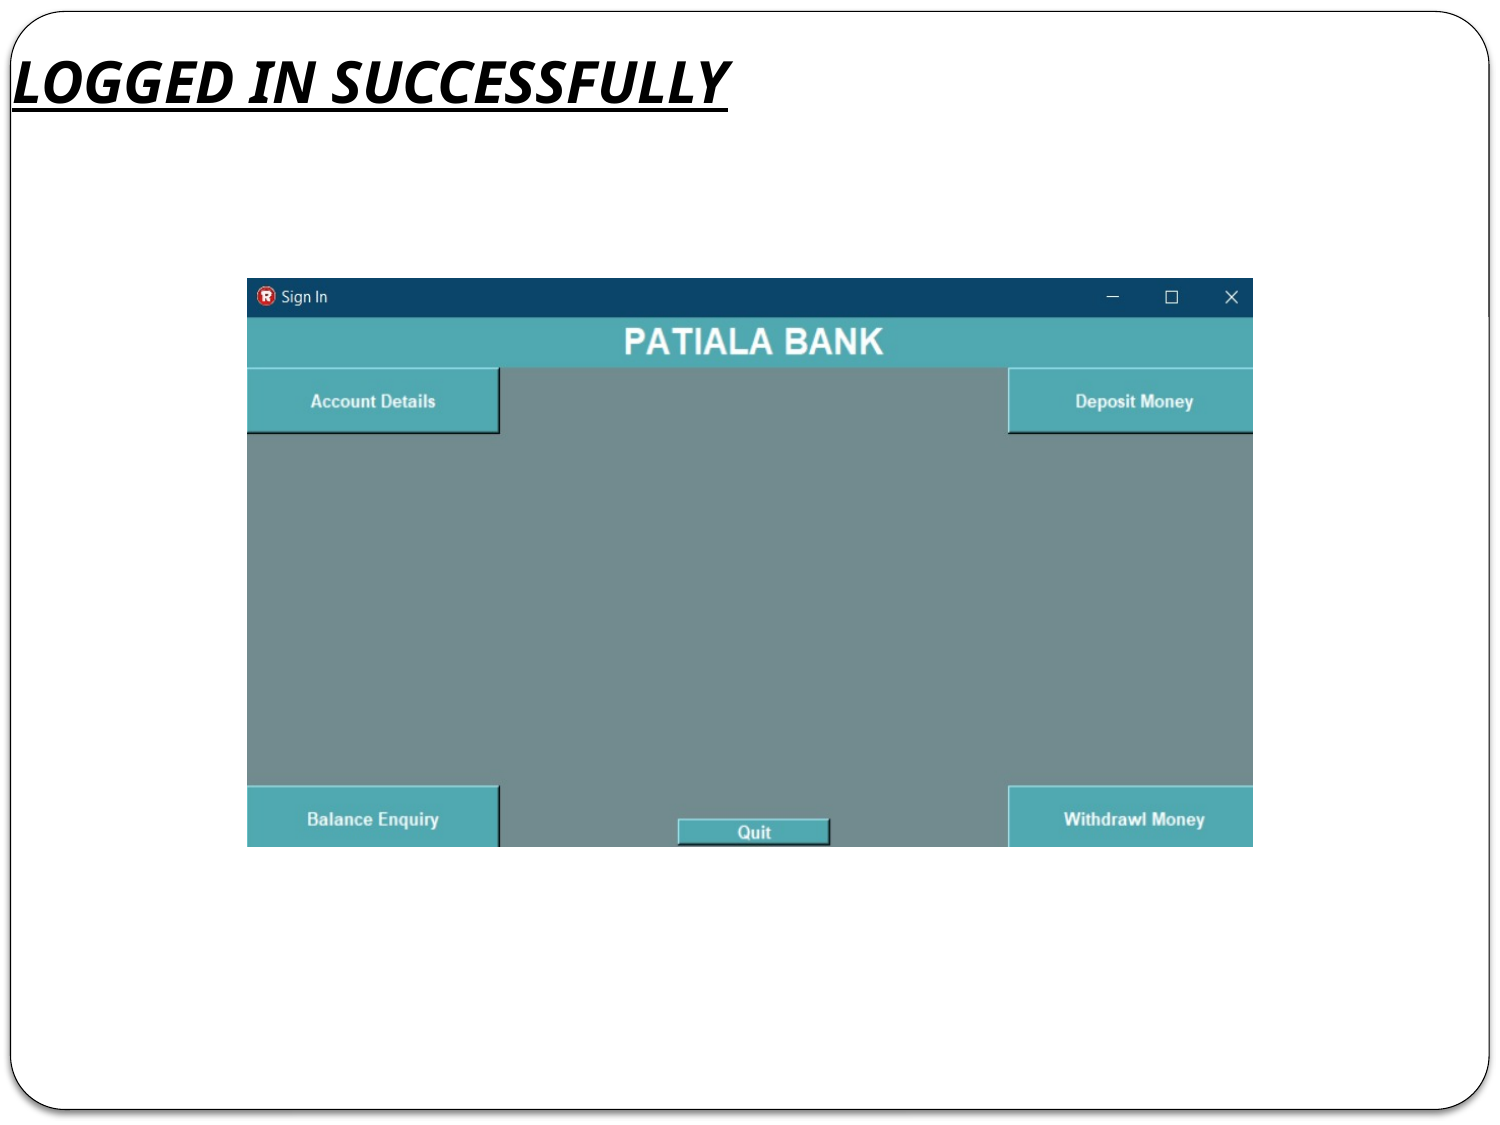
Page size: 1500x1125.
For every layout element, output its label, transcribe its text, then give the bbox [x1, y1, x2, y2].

picture [247, 278, 1253, 847]
text_box LOGGED IN SUCCESSFULLY [0, 37, 743, 123]
